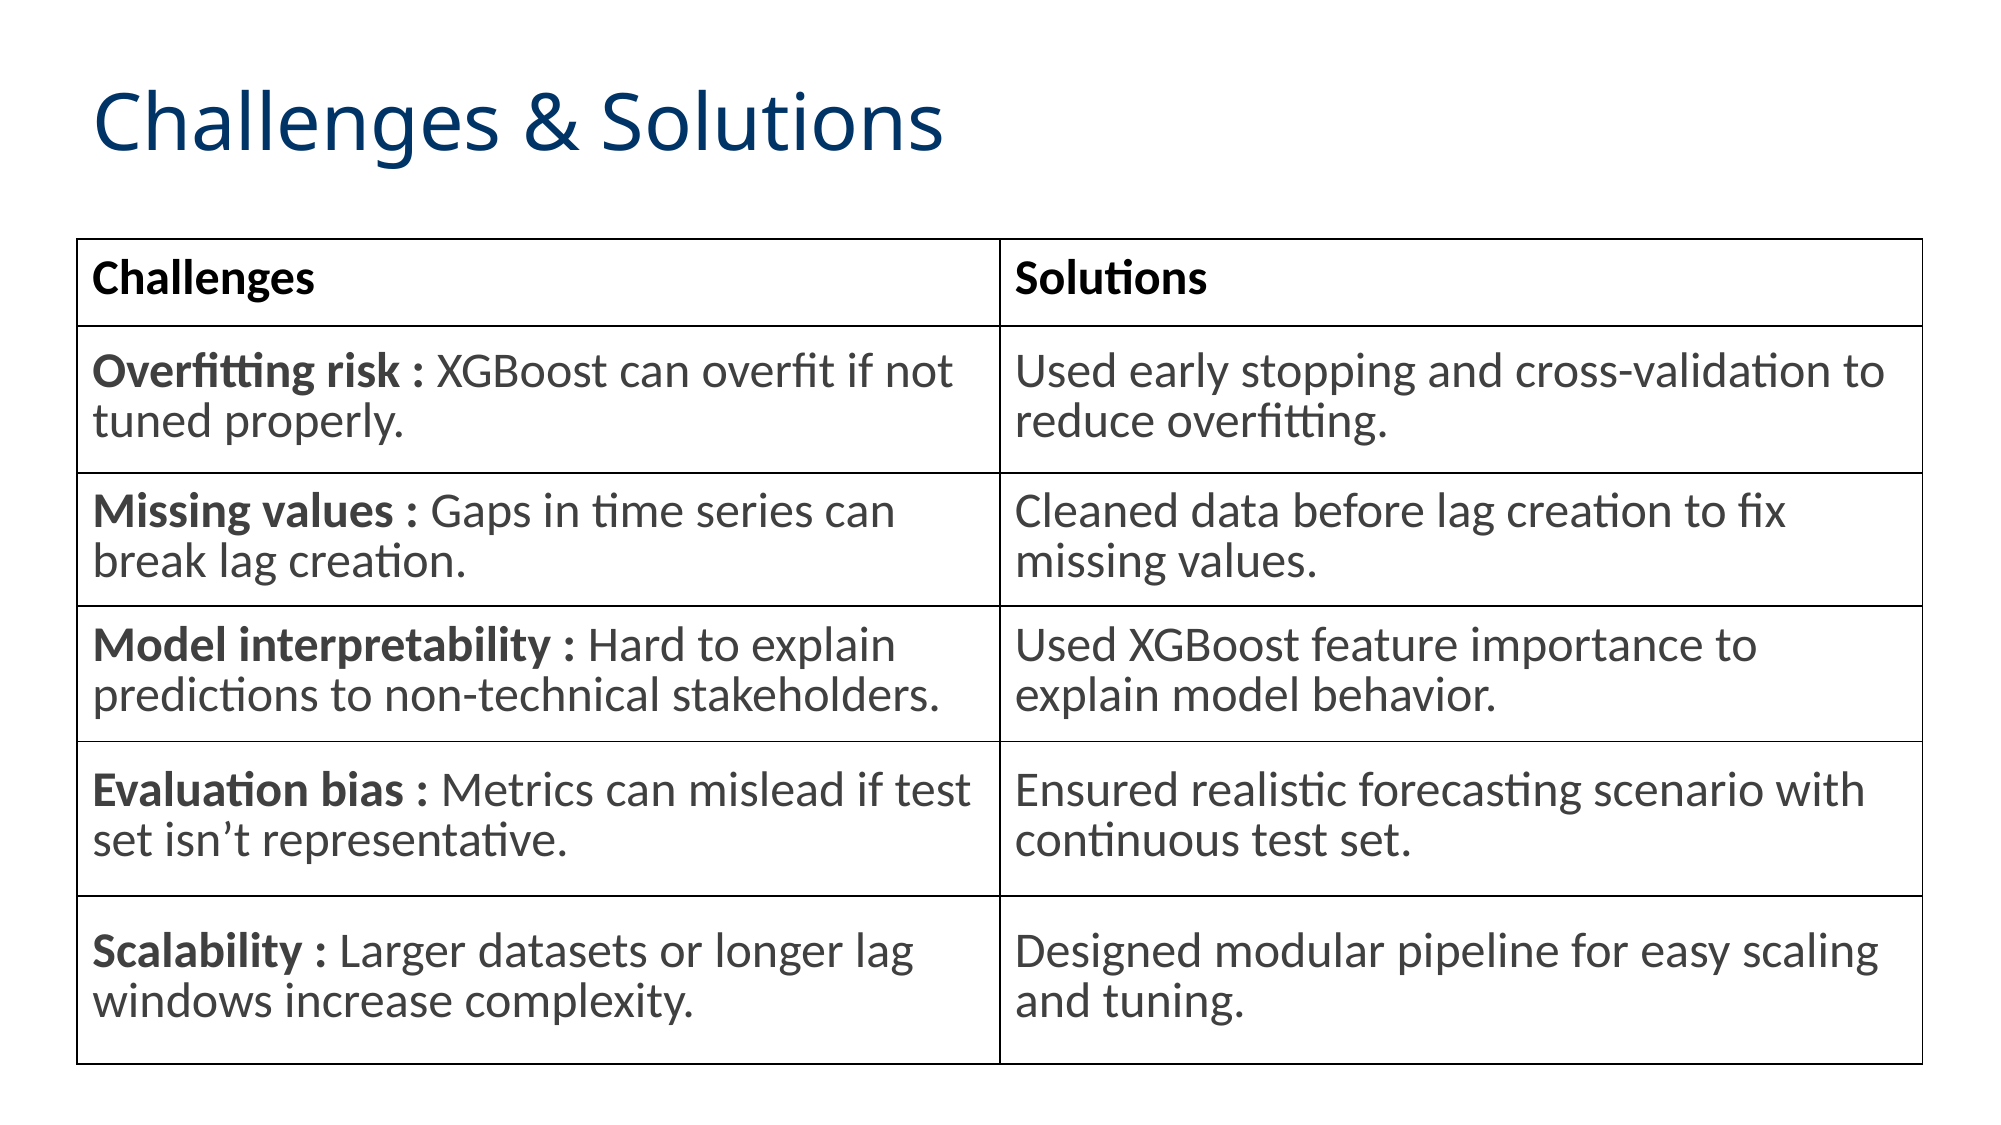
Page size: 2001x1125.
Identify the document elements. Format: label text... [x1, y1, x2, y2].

table_cell Overfitting risk : XGBoost can overfit if not tuned properly. [78, 327, 999, 472]
table_cell Model interpretability : Hard to explain predictions to non-technical stakeholders. [78, 607, 999, 741]
table_cell Ensured realistic forecasting scenario with continuous test set. [1001, 742, 1922, 895]
table_cell Used early stopping and cross-validation to reduce overfitting. [1001, 327, 1922, 472]
table_cell Scalability : Larger datasets or longer lag windows increase complexity. [78, 897, 999, 1063]
table_header Challenges [78, 240, 999, 325]
table_cell Designed modular pipeline for easy scaling and tuning. [1001, 897, 1922, 1063]
title Challenges & Solutions [77, 42, 1923, 208]
table_cell Missing values : Gaps in time series can break lag creation. [78, 474, 999, 605]
table_header Solutions [1001, 240, 1922, 325]
table_cell Evaluation bias : Metrics can mislead if test set isn’t representative. [78, 742, 999, 895]
table_cell Cleaned data before lag creation to fix missing values. [1001, 474, 1922, 605]
table_cell Used XGBoost feature importance to explain model behavior. [1001, 607, 1922, 741]
